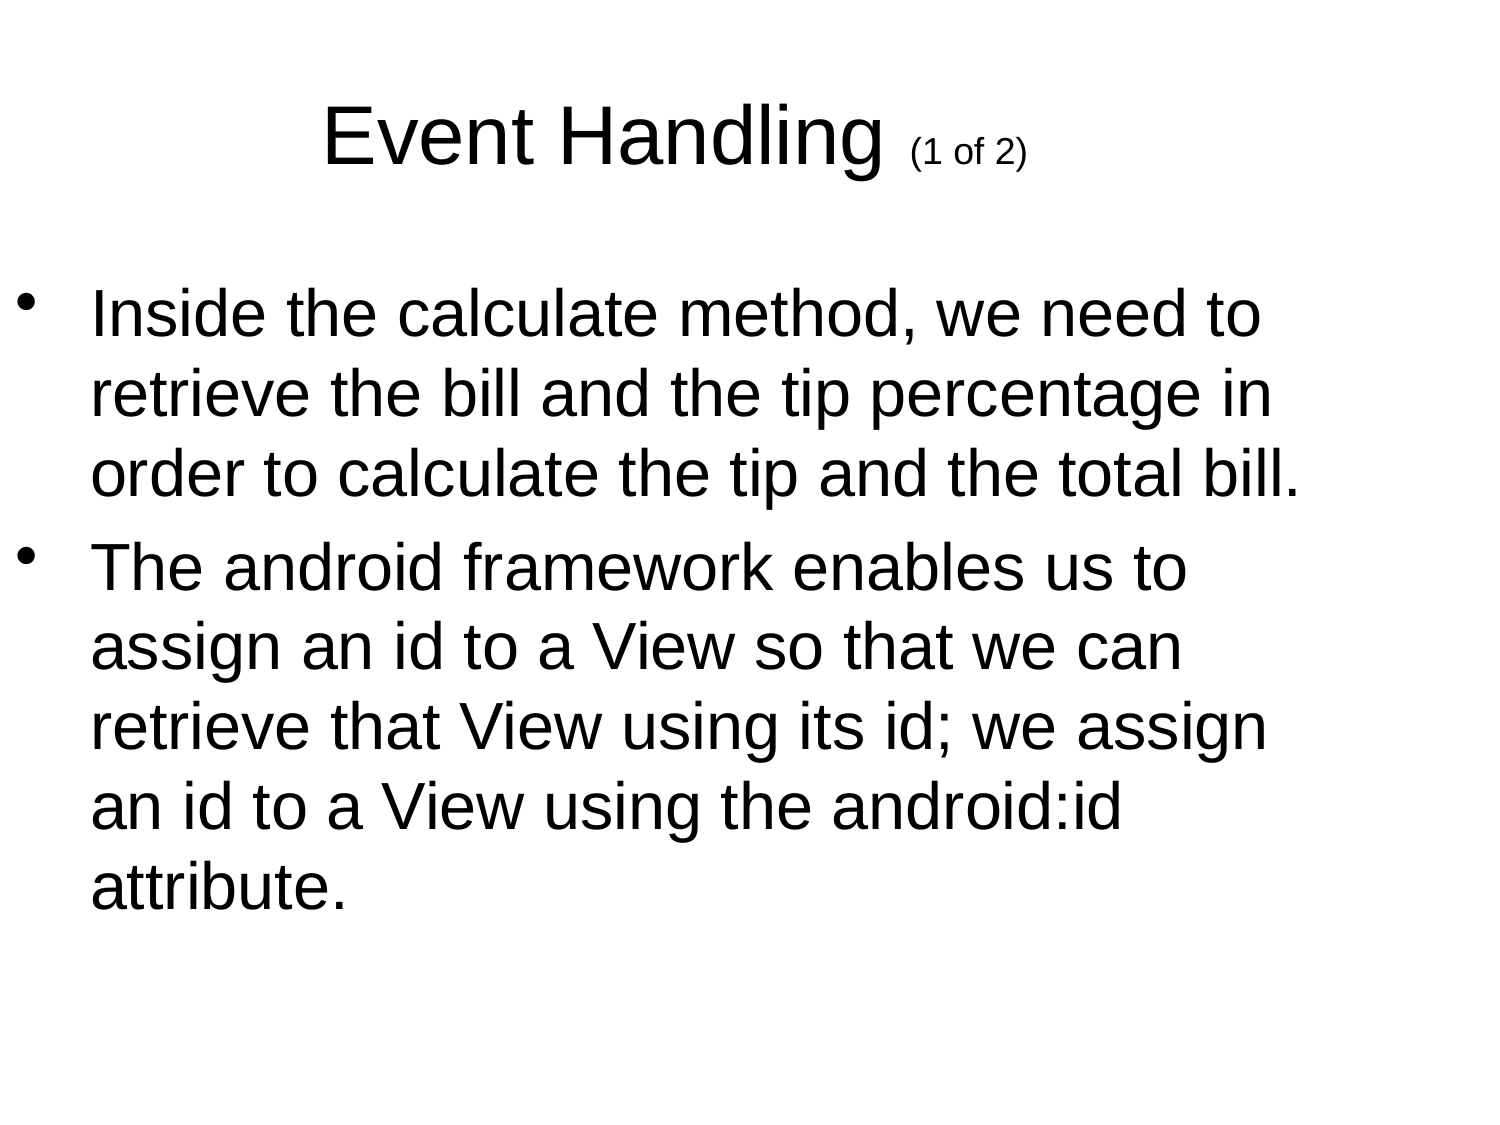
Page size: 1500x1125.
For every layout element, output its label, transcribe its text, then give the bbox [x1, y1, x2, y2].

title Event Handling (1 of 2) [0, 37, 1350, 225]
list Inside the calculate method, we need to retrieve the bill and the tip percentage in order to calculate the tip and the total bill. The android framework enables us to assign an id to a View so that we can retrieve that View using its id; we assign an id to a View using the android:id attribute. [0, 262, 1350, 938]
